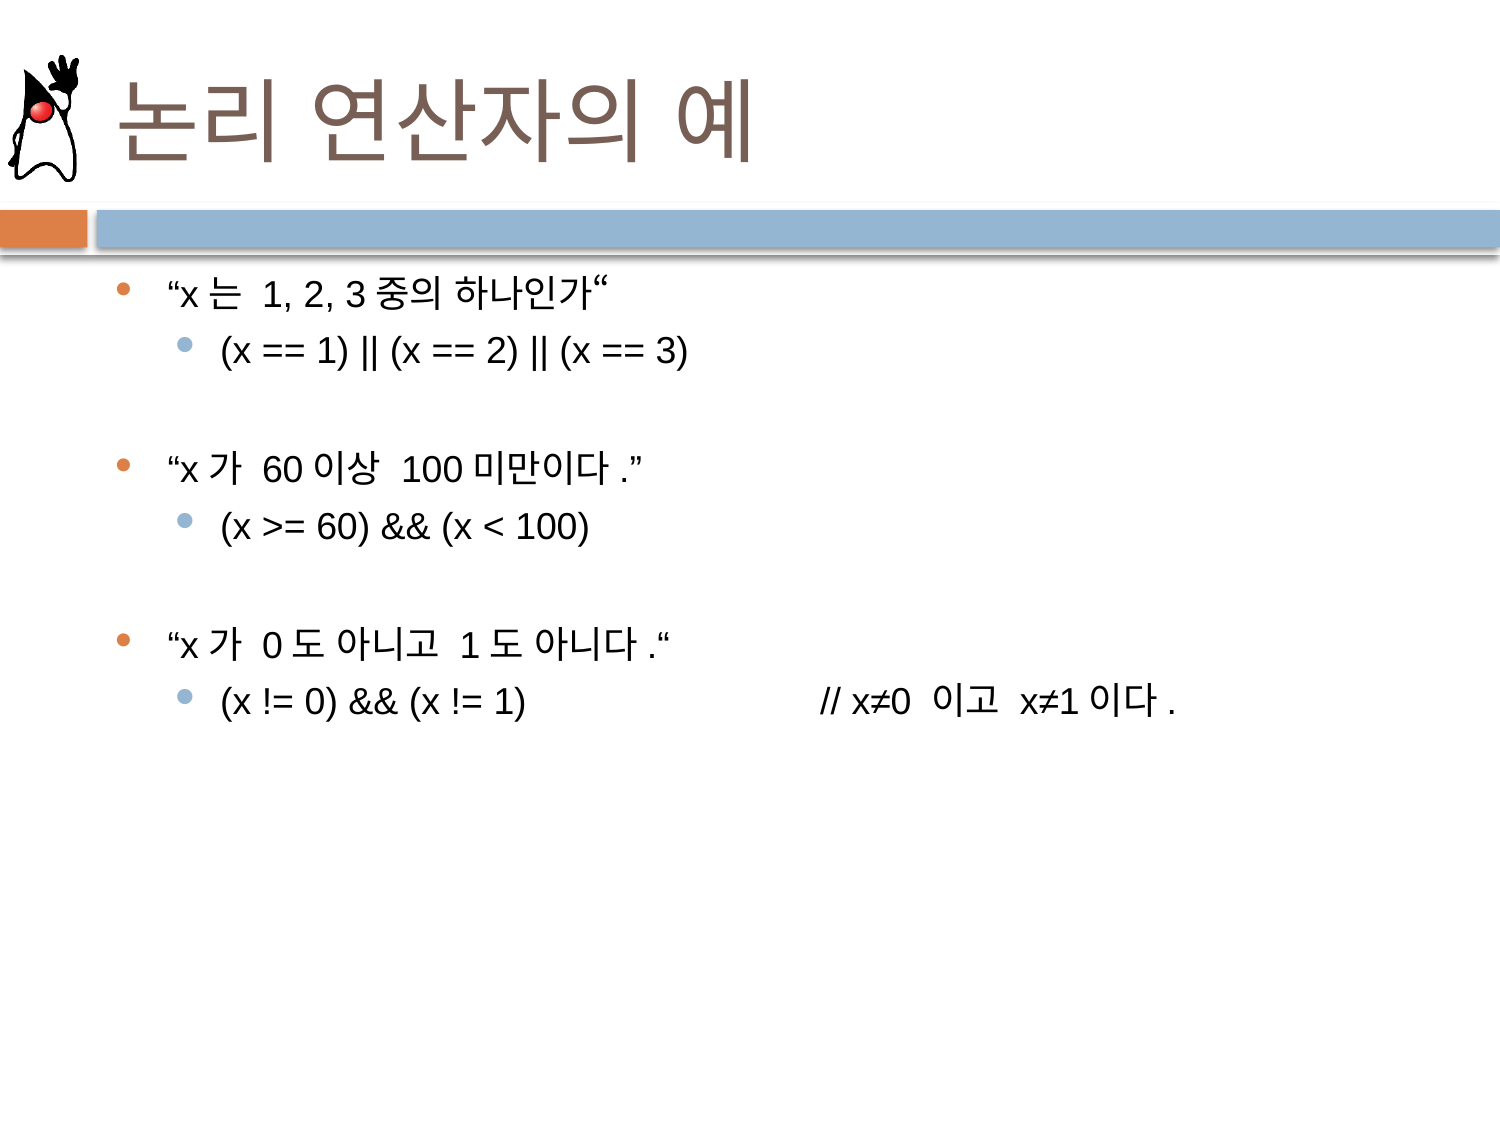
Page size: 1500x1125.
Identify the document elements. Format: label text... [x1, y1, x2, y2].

title 논리 연산자의 예 [100, 37, 1438, 200]
list “x는 1, 2, 3중의 하나인가“ (x == 1) || (x == 2) || (x == 3) “x가 60이상 100미만이다.” (x >= 60) && (x < 100) “x가 0도 아니고 1도 아니다.“ (x != 0) && (x != 1) // x≠0 이고 x≠1이다. [100, 262, 1438, 1000]
picture [8, 55, 79, 182]
